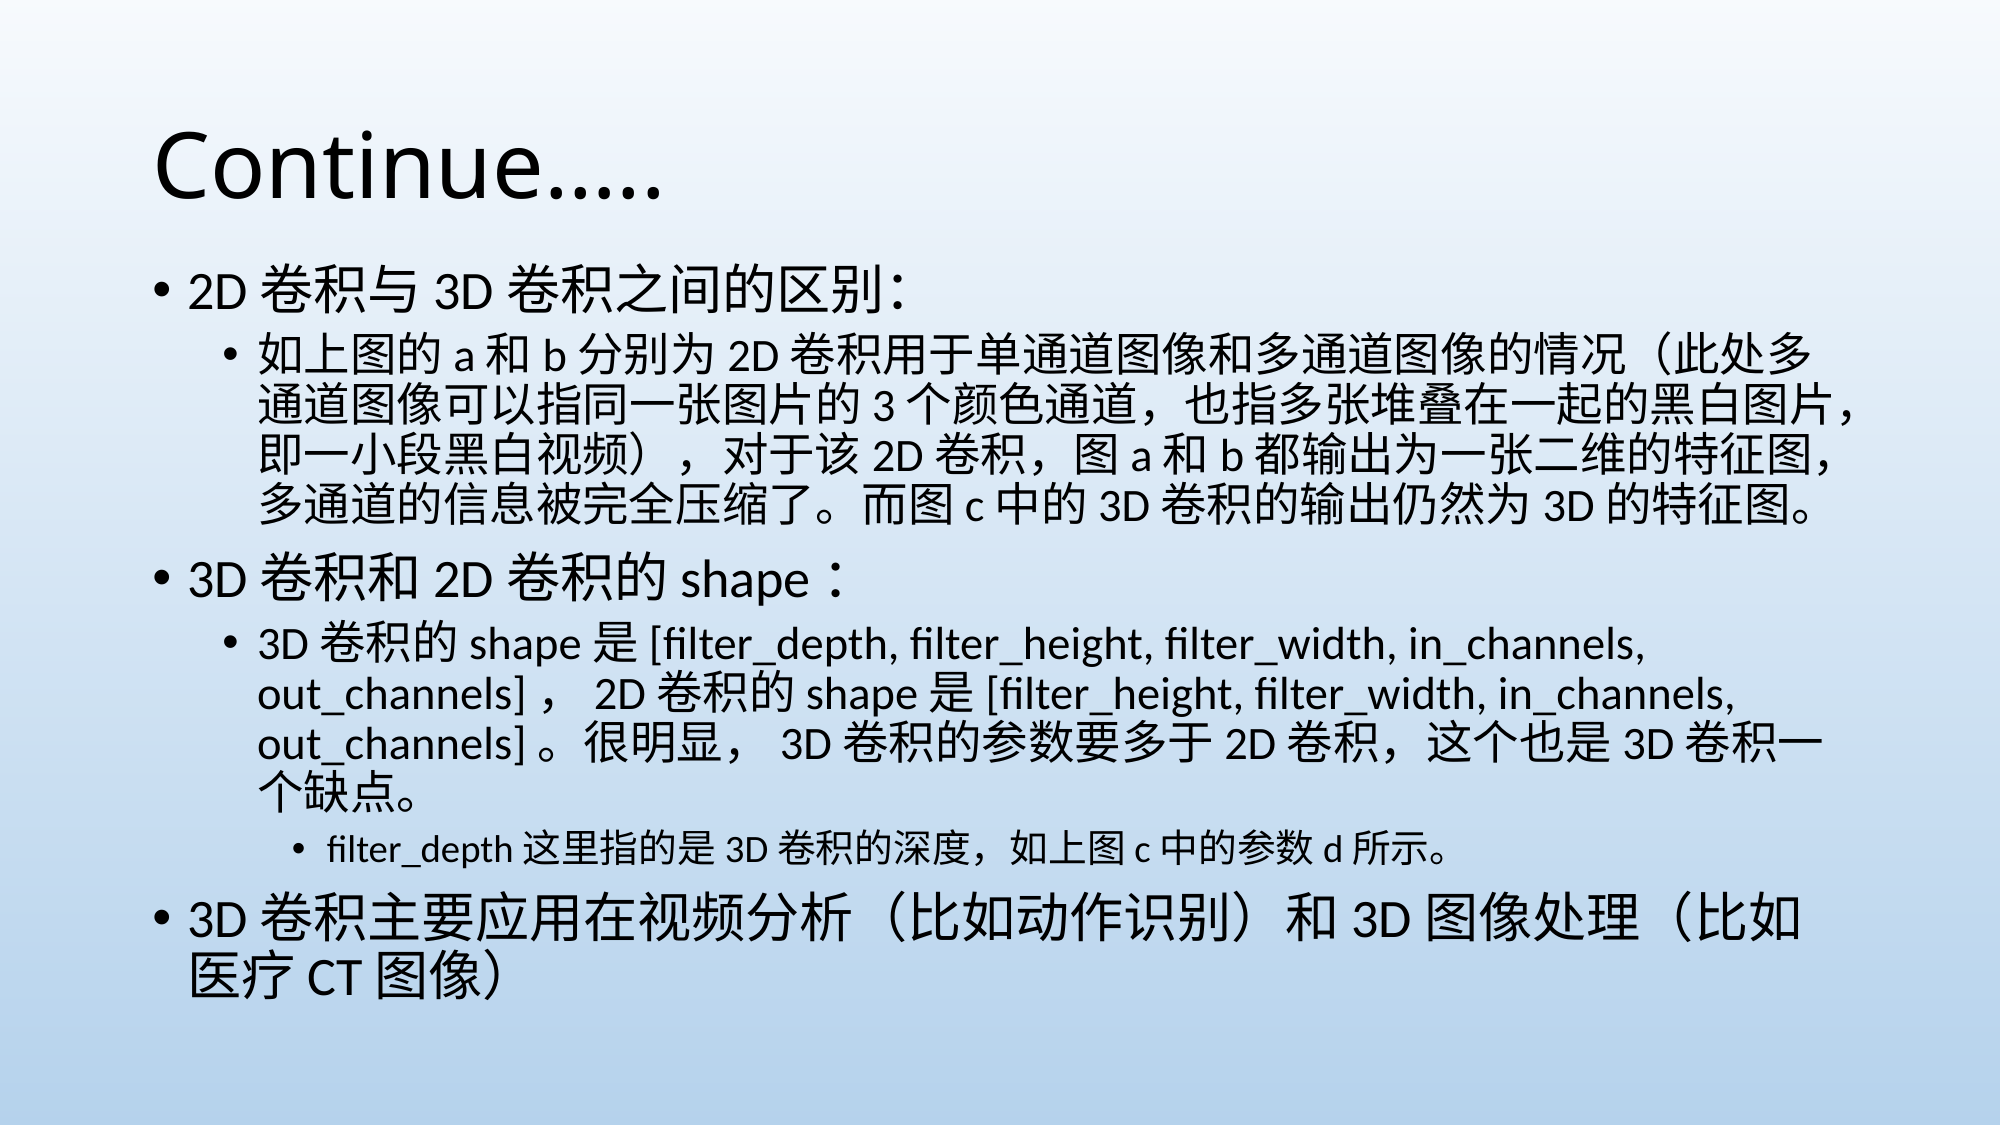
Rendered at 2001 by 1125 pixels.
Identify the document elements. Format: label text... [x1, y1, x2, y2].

list 2D卷积与3D卷积之间的区别： 如上图的a和b分别为2D卷积用于单通道图像和多通道图像的情况（此处多通道图像可以指同一张图片的3个颜色通道，也指多张堆叠在一起的黑白图片，即一小段黑白视频），对于该2D卷积，图a和b都输出为一张二维的特征图，多通道的信息被完全压缩了。而图c中的3D卷积的输出仍然为3D的特征图。 3D卷积和2D卷积的shape： 3D卷积的shape是[filter_depth, filter_height, filter_width, in_channels, out_channels]，2D卷积的shape是[filter_height, filter_width, in_channels, out_channels]。很明显，3D卷积的参数要多于2D卷积，这个也是3D卷积一个缺点。 filter_depth这里指的是3D卷积的深度，如上图c中的参数d所示。 3D卷积主要应用在视频分析（比如动作识别）和3D图像处理（比如医疗CT图像） [137, 255, 1863, 1056]
title Continue….. [137, 59, 1863, 255]
